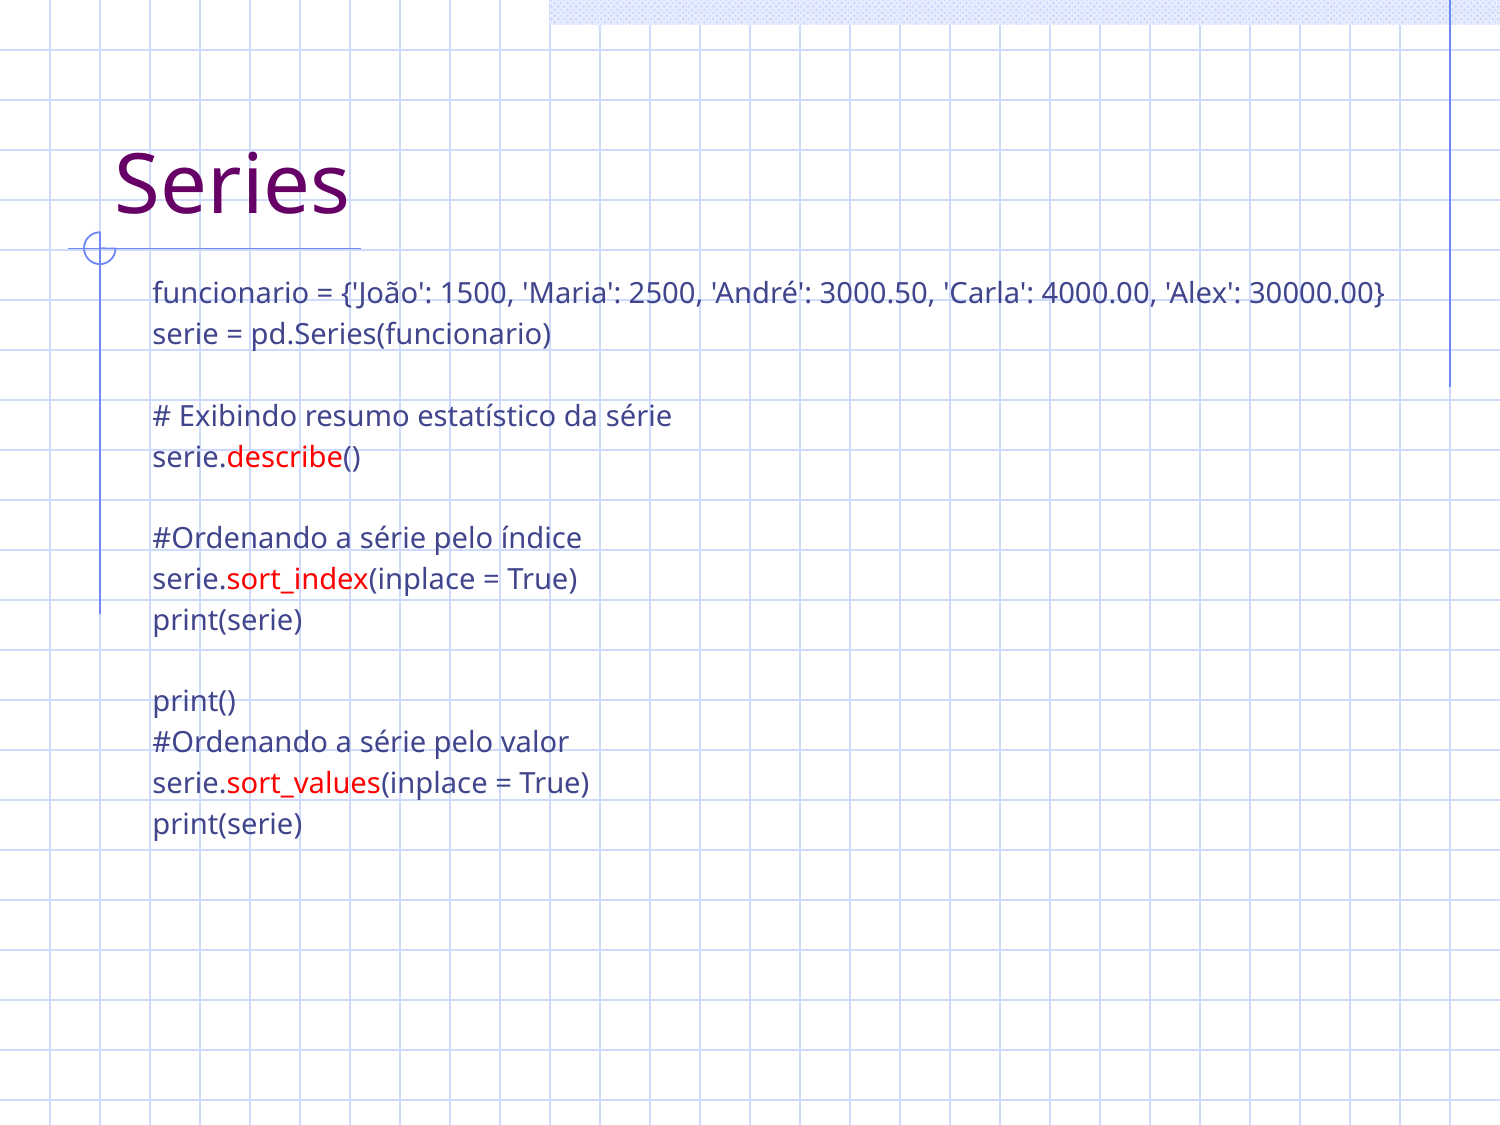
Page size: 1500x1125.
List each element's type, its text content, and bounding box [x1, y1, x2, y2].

picture [1451, 0, 1500, 25]
title Series [99, 50, 1447, 238]
list funcionario = {'João': 1500, 'Maria': 2500, 'André': 3000.50, 'Carla': 4000.00, 'Alex': 30000.00} serie = pd.Series(funcionario) # Exibindo resumo estatístico da série serie.describe() #Ordenando a série pelo índice serie.sort_index(inplace = True) print(serie) print() #Ordenando a série pelo valor serie.sort_values(inplace = True) print(serie) [137, 267, 1413, 943]
picture [549, 0, 1449, 25]
